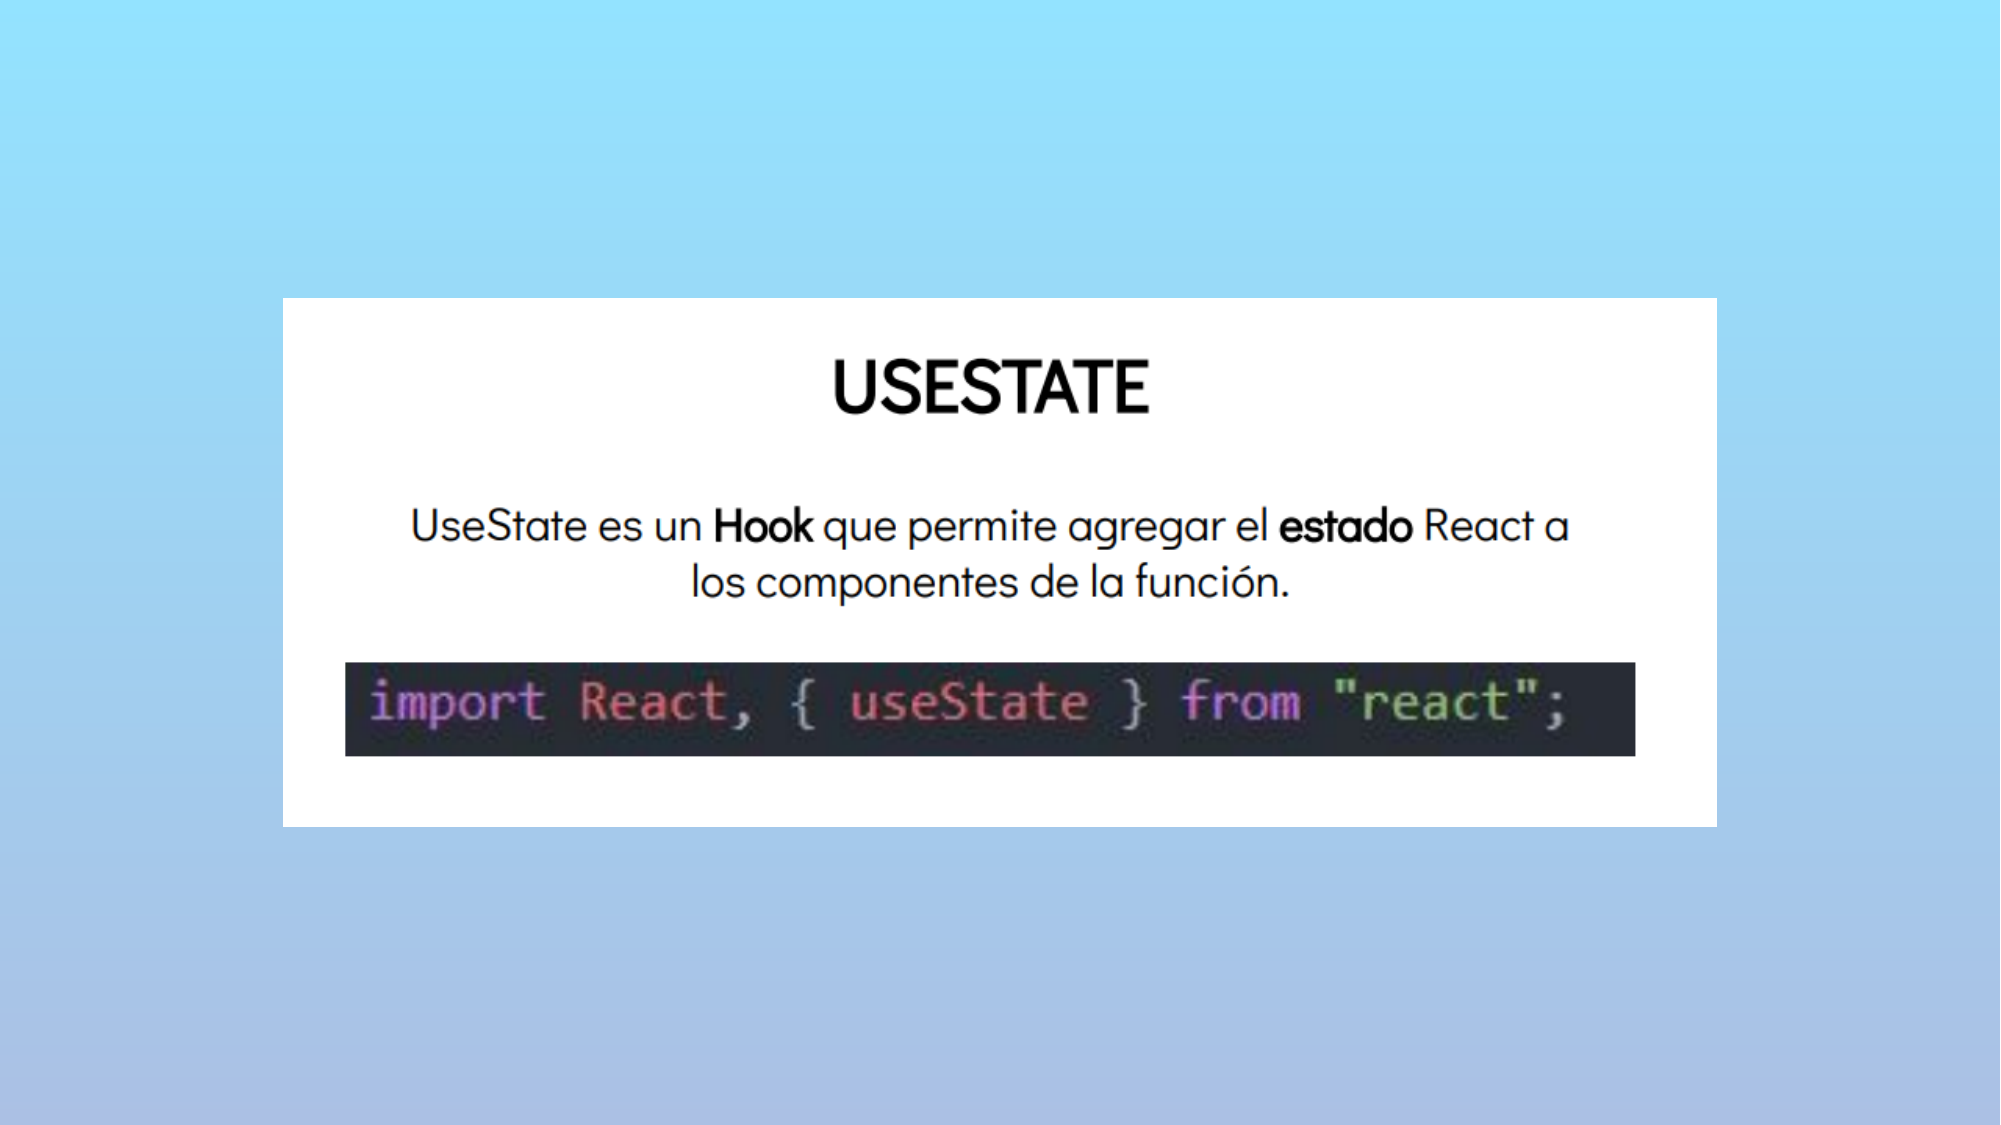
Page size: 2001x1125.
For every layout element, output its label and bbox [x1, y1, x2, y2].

list [283, 298, 1717, 827]
